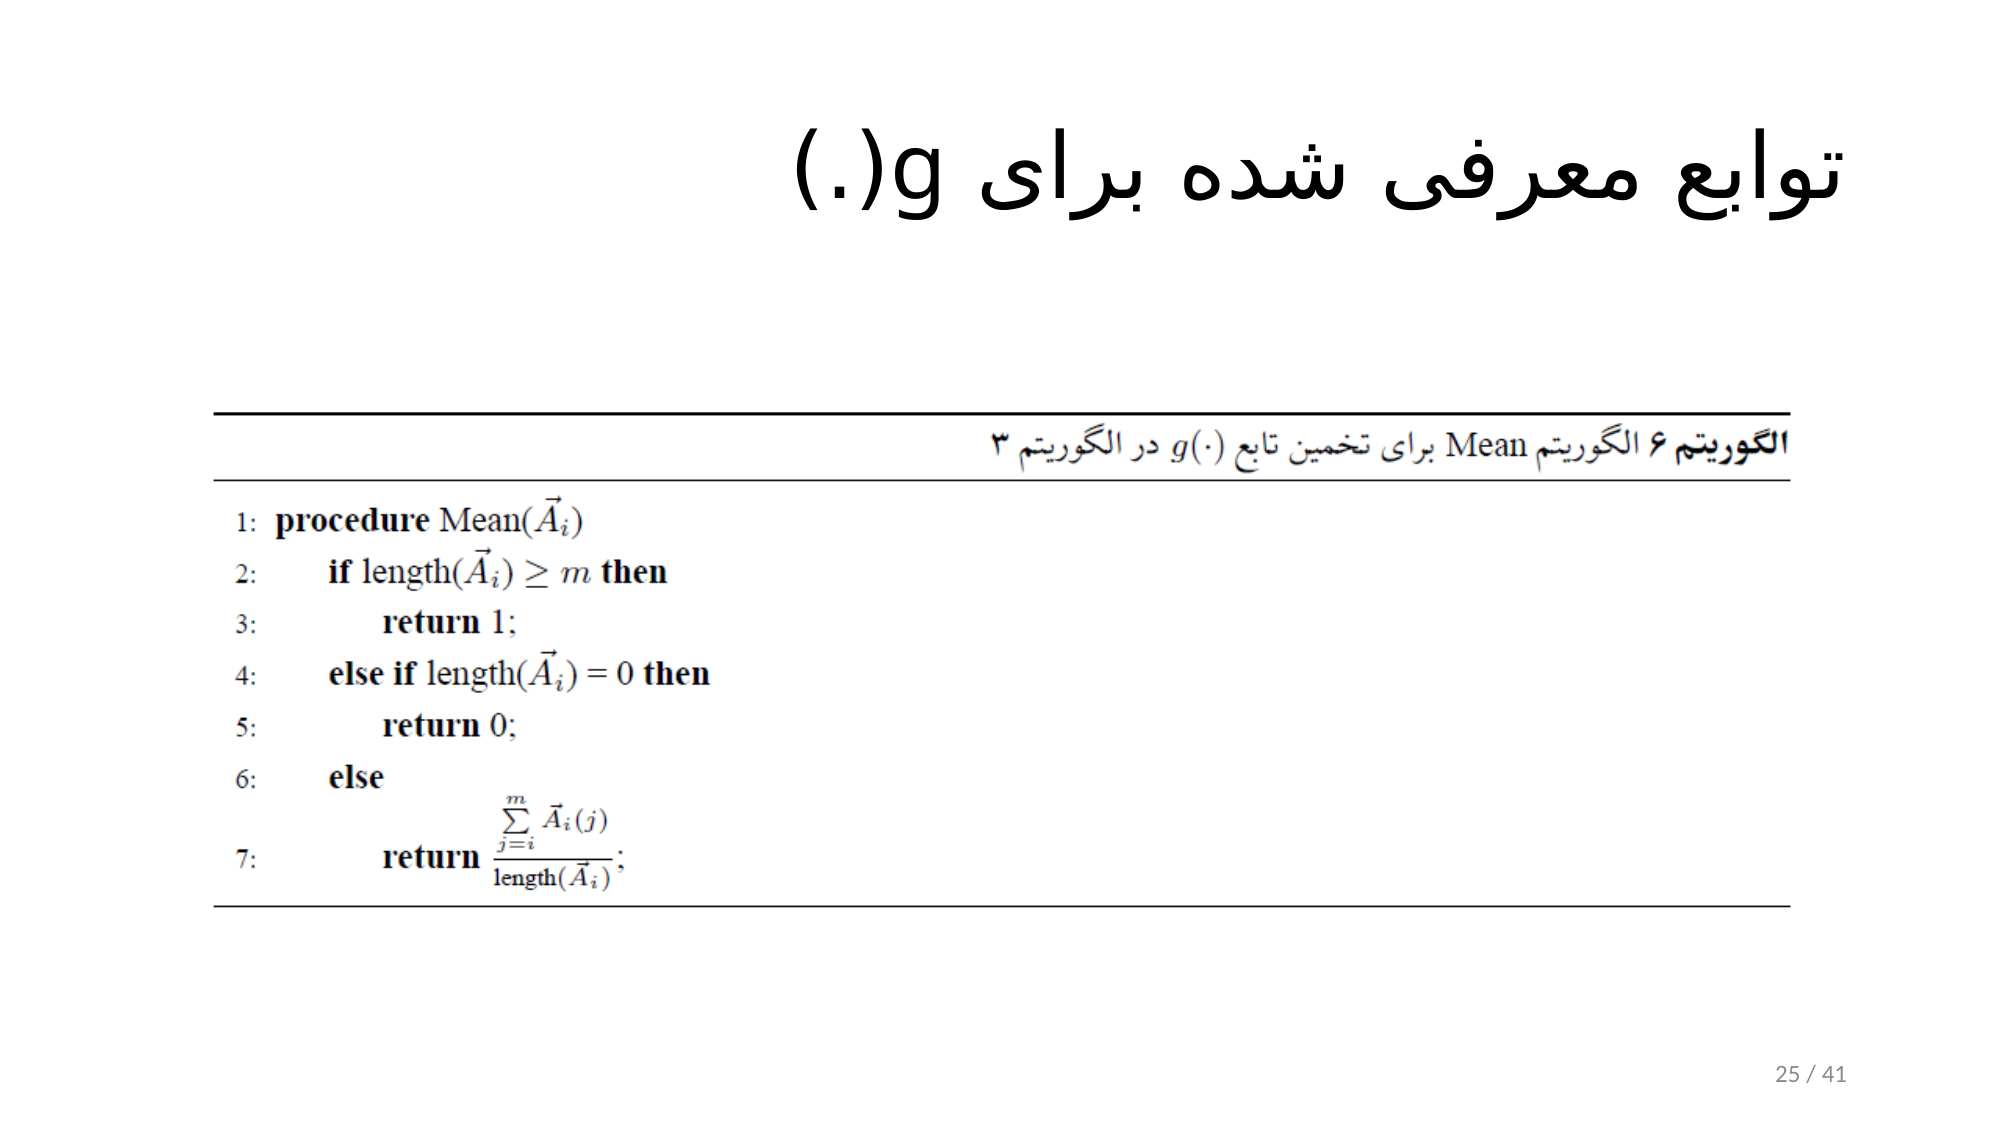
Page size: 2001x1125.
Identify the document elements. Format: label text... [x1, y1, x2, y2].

slide_number 25 / 41 [1412, 1042, 1863, 1103]
title توابع معرفی شده برای g(.) [137, 59, 1863, 278]
picture [203, 400, 1797, 920]
